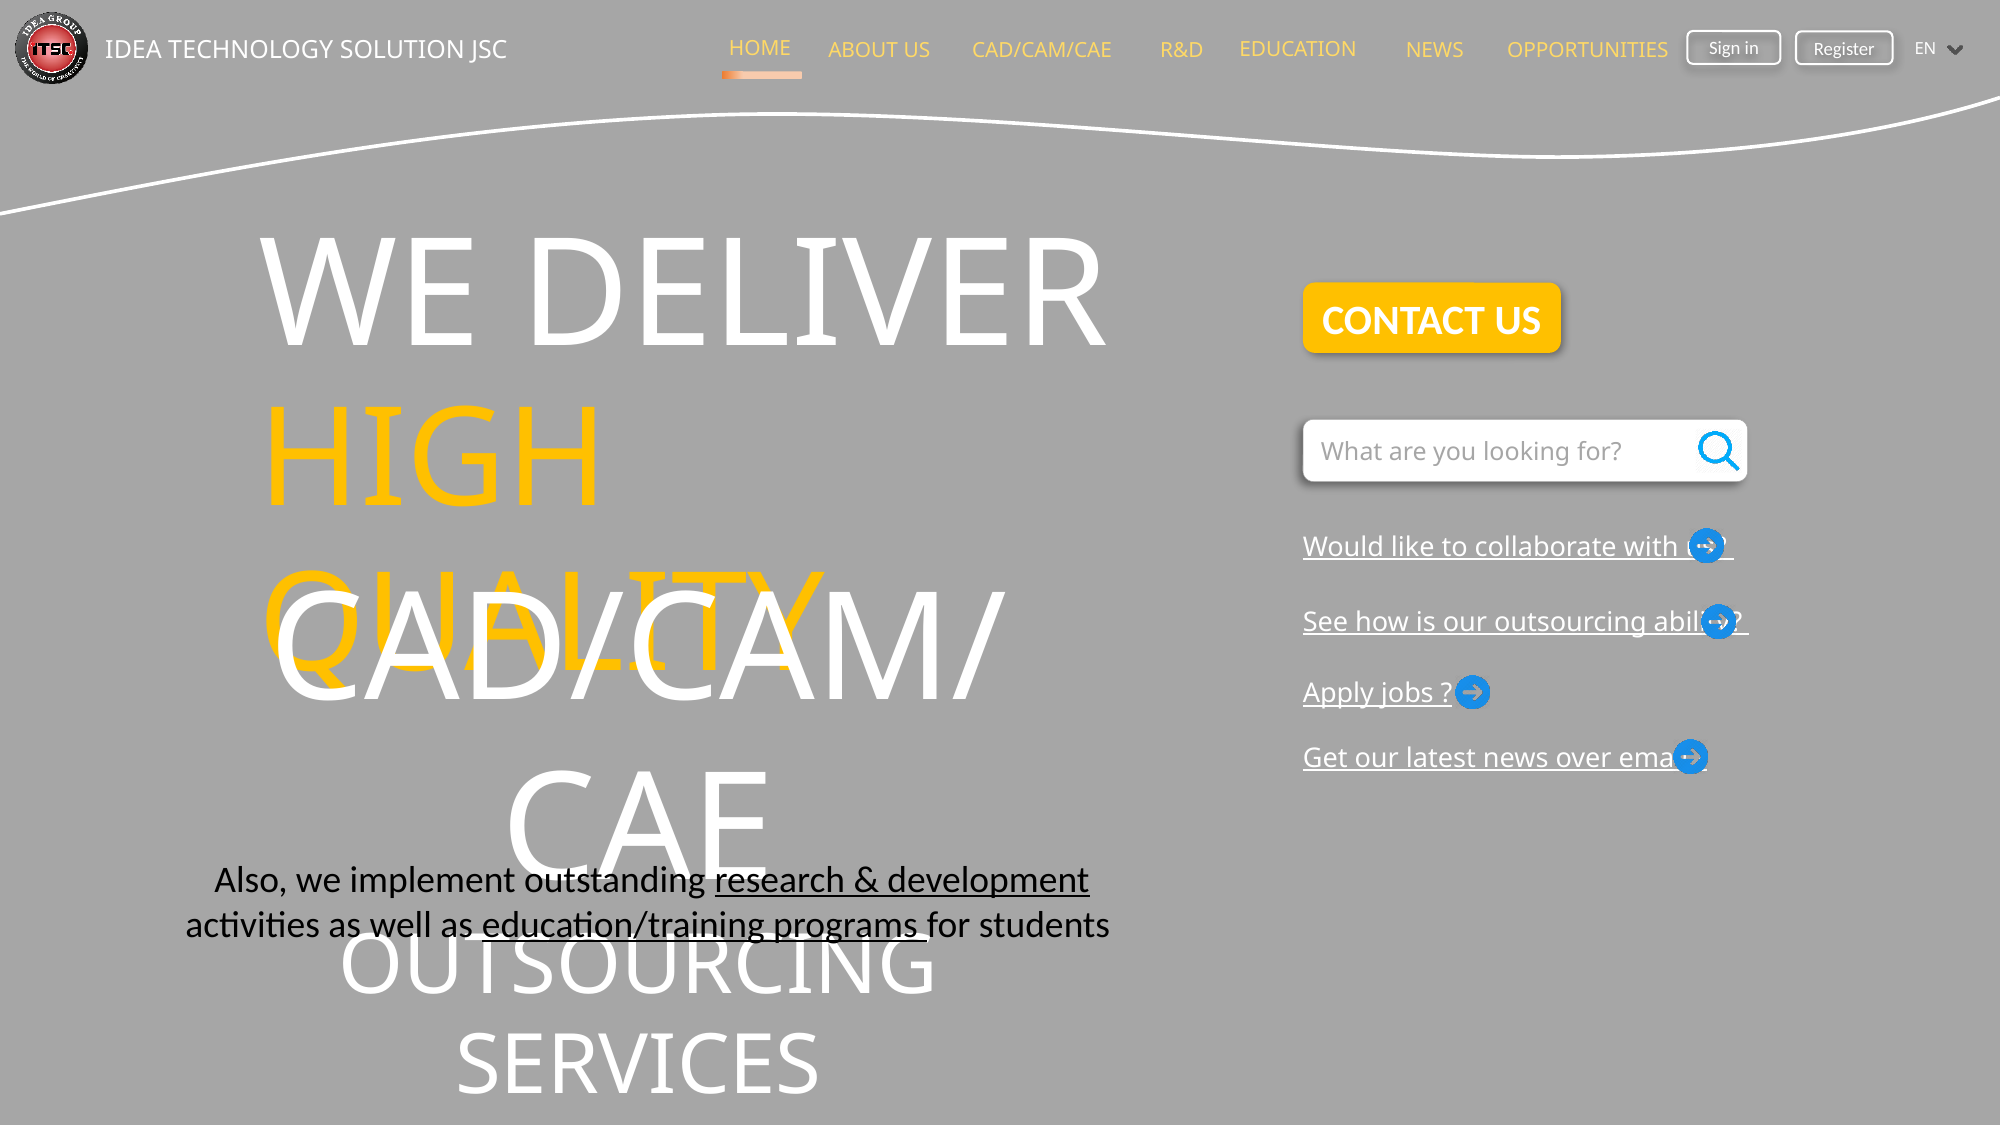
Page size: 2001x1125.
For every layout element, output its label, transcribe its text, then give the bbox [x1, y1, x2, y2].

text_box CAD/CAM/CAE OUTSOURCING SERVICES [177, 953, 1100, 1118]
text_box EN [1899, 30, 2000, 66]
picture [1944, 39, 1965, 59]
text_box WE DELIVER [243, 188, 1135, 360]
text_box IDEA TECHNOLOGY SOLUTION JSC [88, 26, 691, 71]
text_box [0, 97, 2000, 215]
text_box Sign in [1686, 29, 1782, 65]
text_box CAD/CAM/CAE [957, 28, 1145, 69]
text_box NEWS [1391, 28, 1492, 69]
text_box Also, we implement outstanding research & development activities as well as education/training programs for students [169, 847, 1135, 953]
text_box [1288, 521, 1808, 570]
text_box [1303, 419, 1748, 482]
text_box ABOUT US [813, 28, 957, 69]
text_box CONTACT US [1301, 281, 1562, 354]
text_box R&D [1145, 28, 1237, 69]
picture [15, 12, 88, 84]
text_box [1288, 732, 1808, 781]
text_box CAD/CAM/CAE OUTSOURCING SERVICES [177, 542, 1100, 847]
text_box HOME [714, 27, 845, 67]
text_box [721, 70, 804, 80]
text_box HIGH QUALITY [243, 360, 1135, 706]
text_box OPPORTUNITIES [1492, 28, 1723, 94]
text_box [1288, 596, 1808, 645]
text_box Register [1794, 30, 1894, 66]
text_box EDUCATION [1224, 28, 1391, 68]
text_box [1288, 667, 1808, 716]
